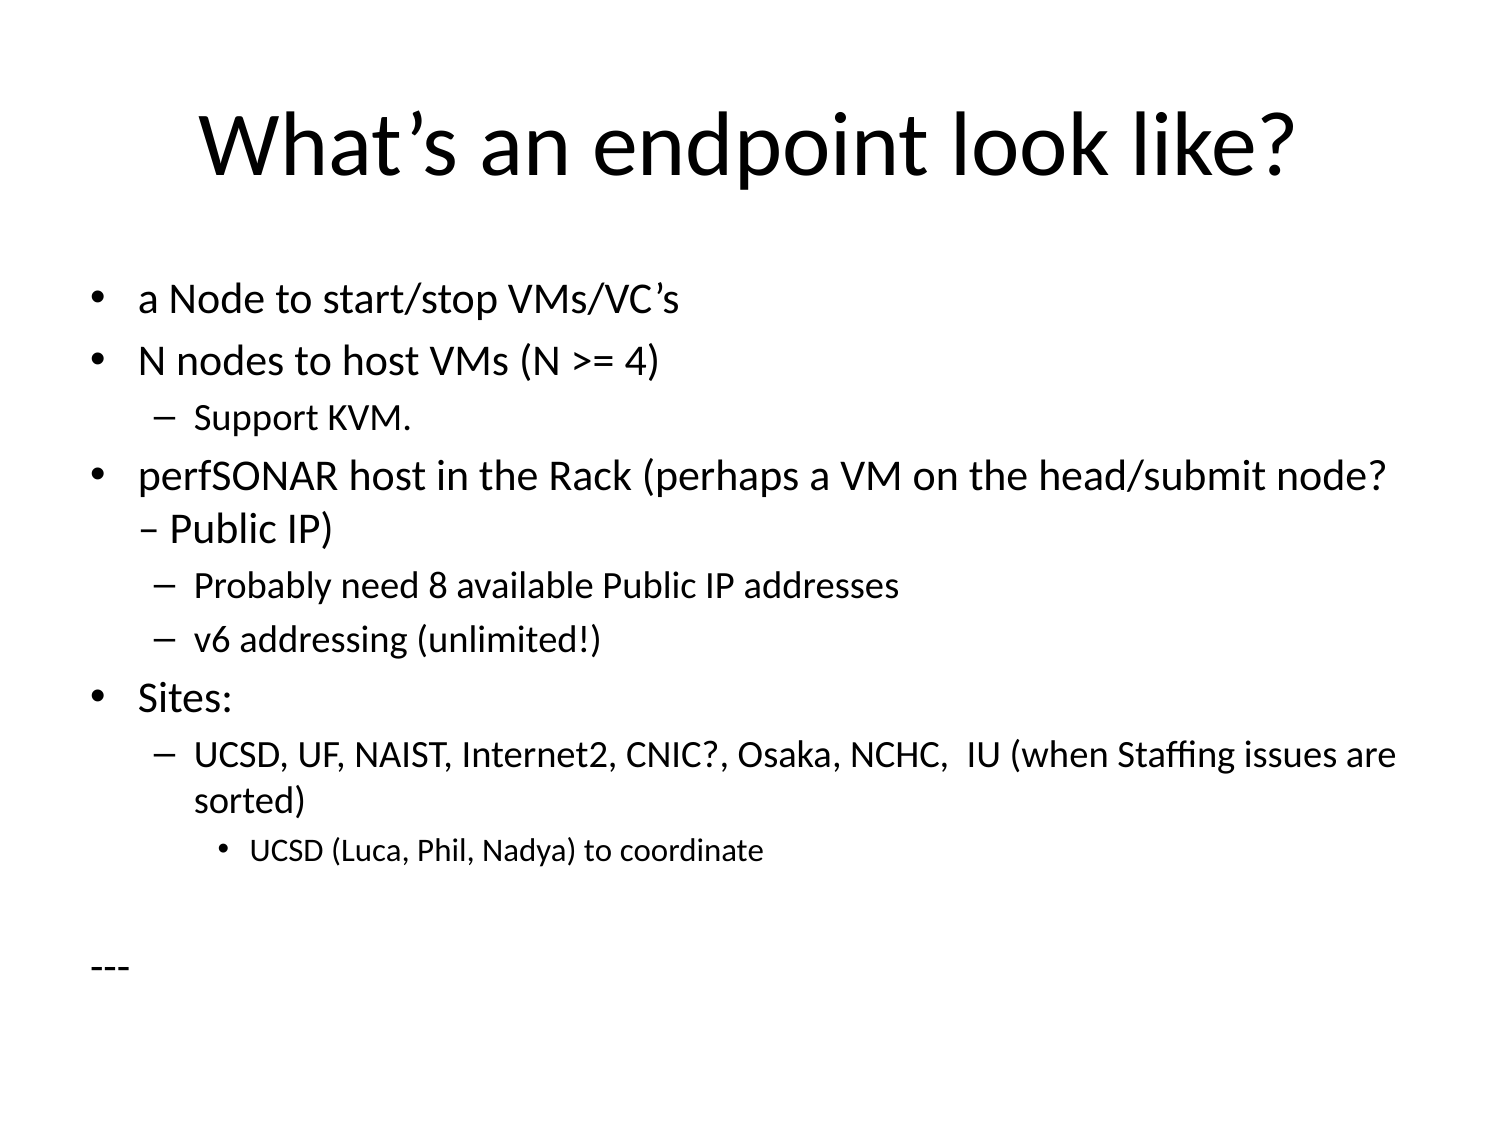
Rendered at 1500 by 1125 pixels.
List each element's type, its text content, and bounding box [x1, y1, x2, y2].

list a Node to start/stop VMs/VC’s N nodes to host VMs (N >= 4) Support KVM. perfSONAR host in the Rack (perhaps a VM on the head/submit node? – Public IP) Probably need 8 available Public IP addresses v6 addressing (unlimited!) Sites: UCSD, UF, NAIST, Internet2, CNIC?, Osaka, NCHC, IU (when Staffing issues are sorted) UCSD (Luca, Phil, Nadya) to coordinate --- [75, 262, 1425, 1005]
title What’s an endpoint look like? [75, 45, 1425, 233]
